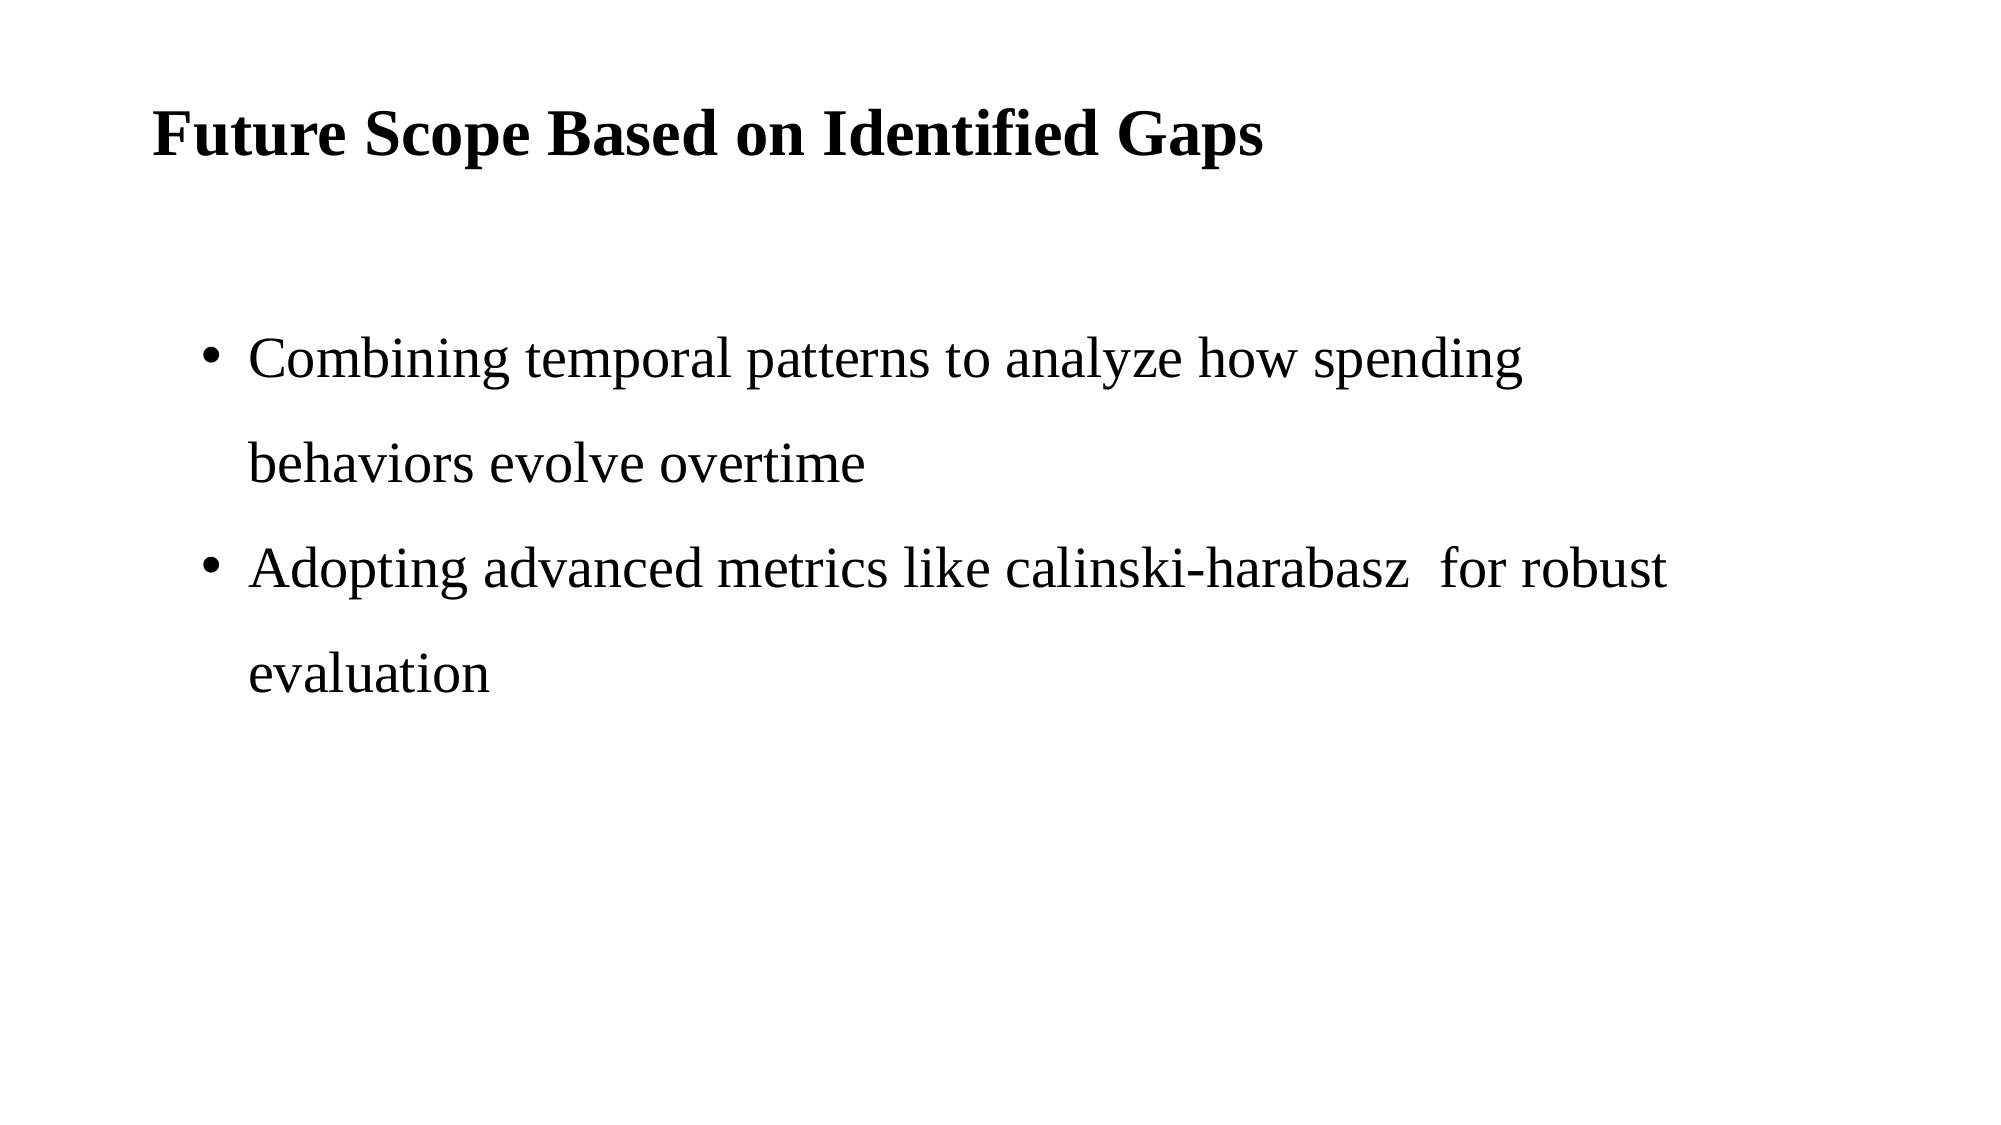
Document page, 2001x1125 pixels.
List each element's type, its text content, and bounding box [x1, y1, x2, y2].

title Future Scope Based on Identified Gaps [137, 59, 1863, 278]
text_box Combining temporal patterns to analyze how spending behaviors evolve overtime Adopting advanced metrics like calinski-harabasz for robust evaluation [186, 277, 1728, 712]
